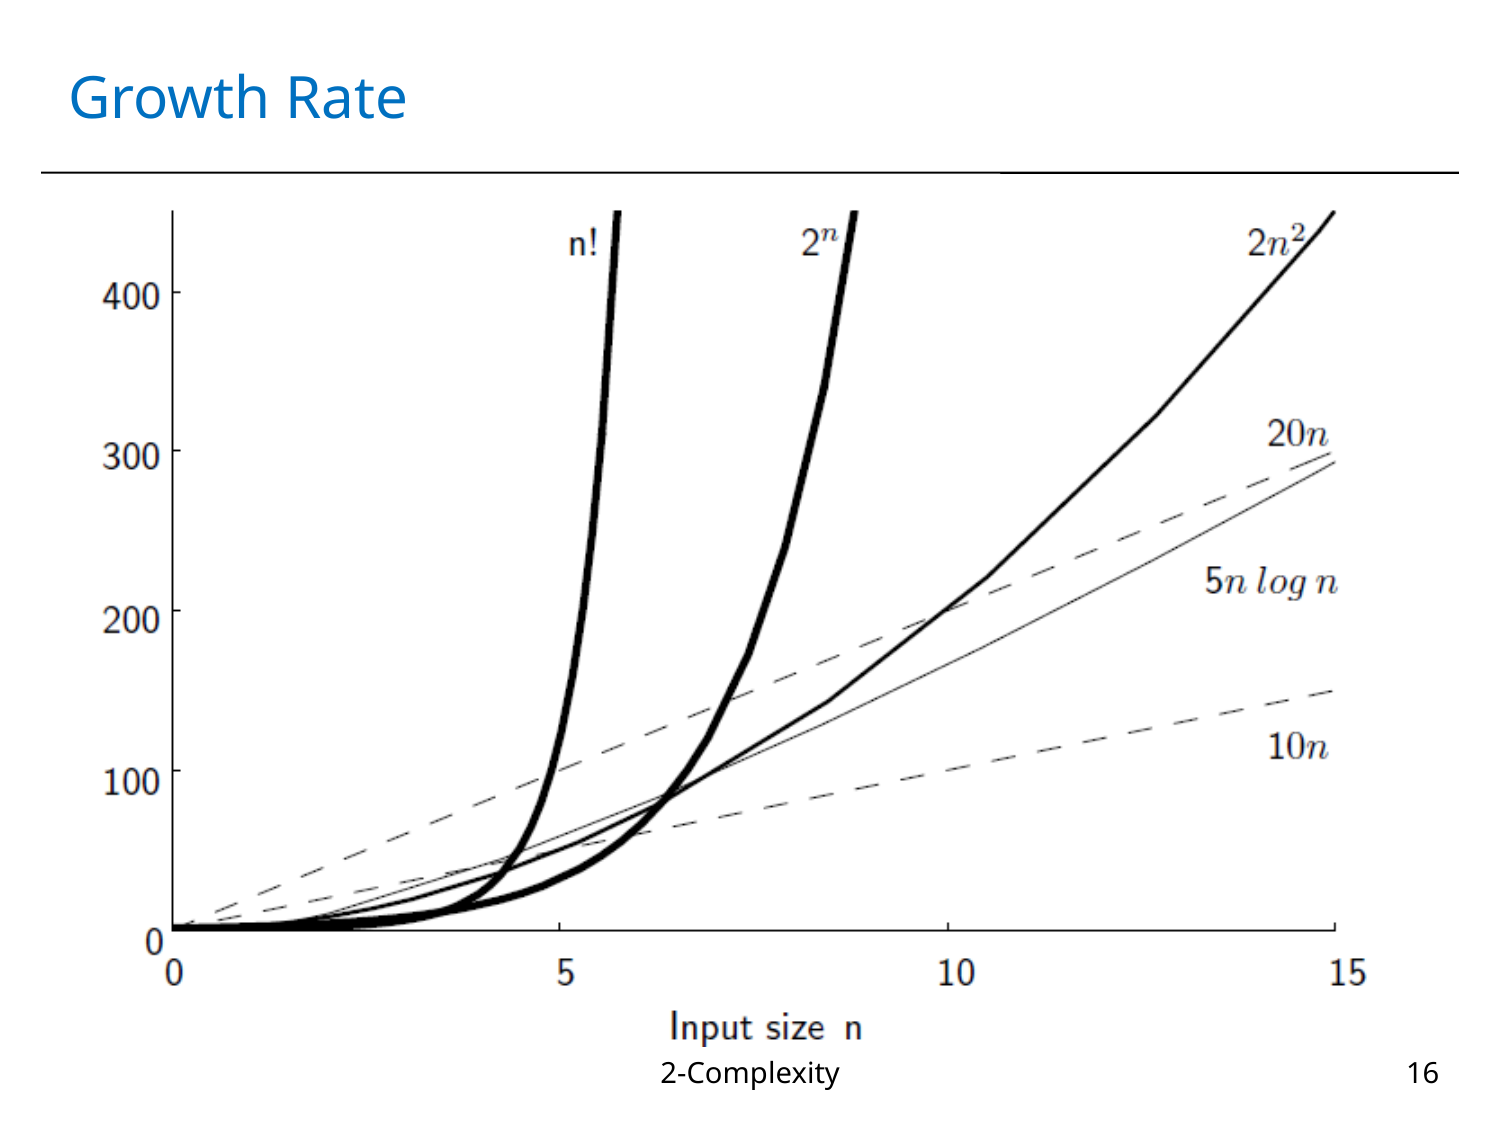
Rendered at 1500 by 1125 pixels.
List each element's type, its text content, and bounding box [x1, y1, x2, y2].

slide_number 16 [1104, 1046, 1455, 1125]
title Growth Rate [52, 30, 1448, 159]
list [100, 199, 1374, 1048]
footer 2-Complexity [502, 1055, 999, 1125]
